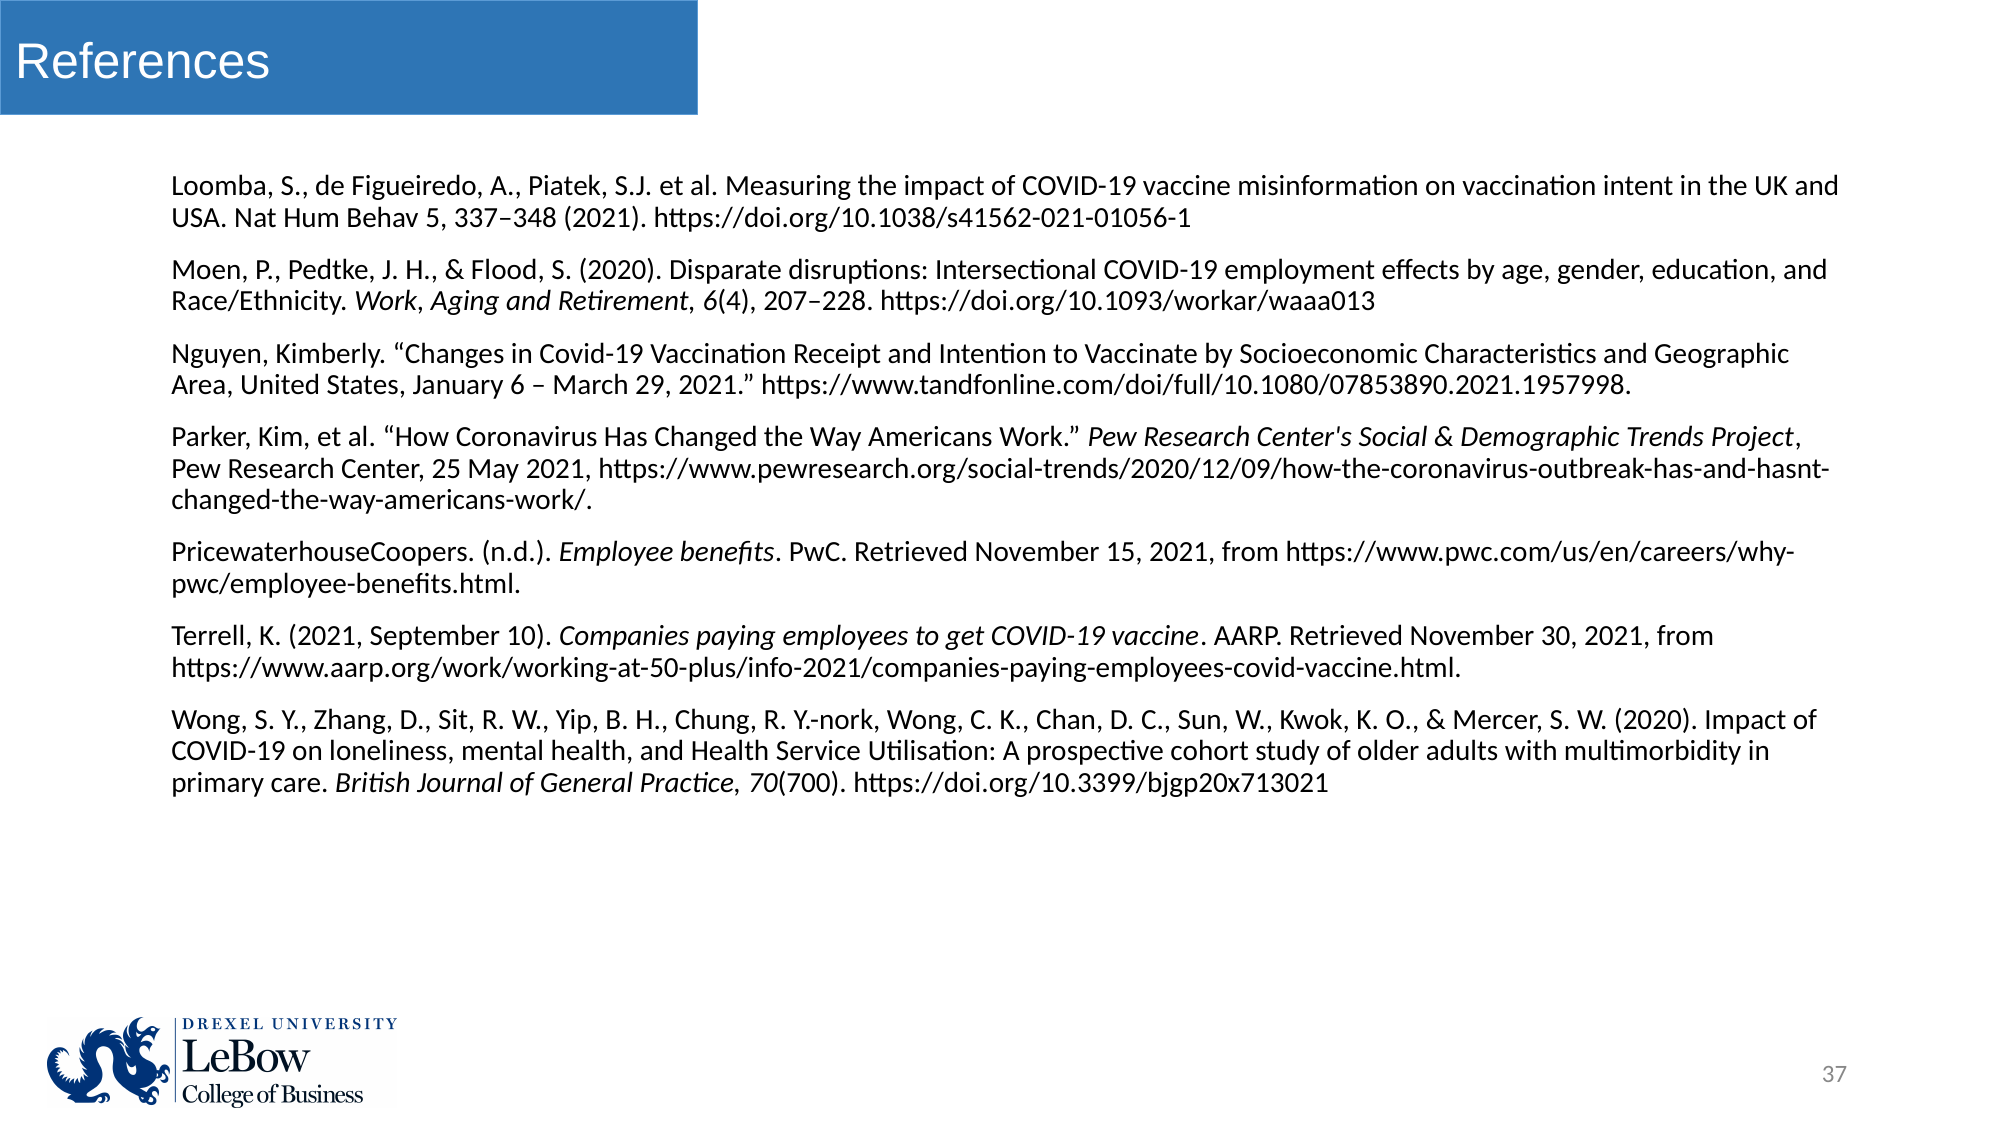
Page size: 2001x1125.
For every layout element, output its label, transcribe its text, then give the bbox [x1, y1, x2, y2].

slide_number 37 [1412, 1042, 1863, 1103]
text_box References [0, 0, 698, 118]
picture [47, 1017, 397, 1108]
list Loomba, S., de Figueiredo, A., Piatek, S.J. et al. Measuring the impact of COVID-19 vaccine misinformation on vaccination intent in the UK and USA. Nat Hum Behav 5, 337–348 (2021). https://doi.org/10.1038/s41562-021-01056-1 Moen, P., Pedtke, J. H., & Flood, S. (2020). Disparate disruptions: Intersectional COVID-19 employment effects by age, gender, education, and Race/Ethnicity. Work, Aging and Retirement, 6(4), 207–228. https://doi.org/10.1093/workar/waaa013 Nguyen, Kimberly. “Changes in Covid-19 Vaccination Receipt and Intention to Vaccinate by Socioeconomic Characteristics and Geographic Area, United States, January 6 – March 29, 2021.” https://www.tandfonline.com/doi/full/10.1080/07853890.2021.1957998. Parker, Kim, et al. “How Coronavirus Has Changed the Way Americans Work.” Pew Research Center's Social & Demographic Trends Project, Pew Research Center, 25 May 2021, https://www.pewresearch.org/social-trends/2020/12/09/how-the-coronavirus-outbreak-has-and-hasnt-changed-the-way-americans-work/. PricewaterhouseCoopers. (n.d.). Employee benefits. PwC. Retrieved November 15, 2021, from https://www.pwc.com/us/en/careers/why-pwc/employee-benefits.html. Terrell, K. (2021, September 10). Companies paying employees to get COVID-19 vaccine. AARP. Retrieved November 30, 2021, from https://www.aarp.org/work/working-at-50-plus/info-2021/companies-paying-employees-covid-vaccine.html. Wong, S. Y., Zhang, D., Sit, R. W., Yip, B. H., Chung, R. Y.-nork, Wong, C. K., Chan, D. C., Sun, W., Kwok, K. O., & Mercer, S. W. (2020). Impact of COVID-19 on loneliness, mental health, and Health Service Utilisation: A prospective cohort study of older adults with multimorbidity in primary care. British Journal of General Practice, 70(700). https://doi.org/10.3399/bjgp20x713021 [137, 163, 1863, 1014]
